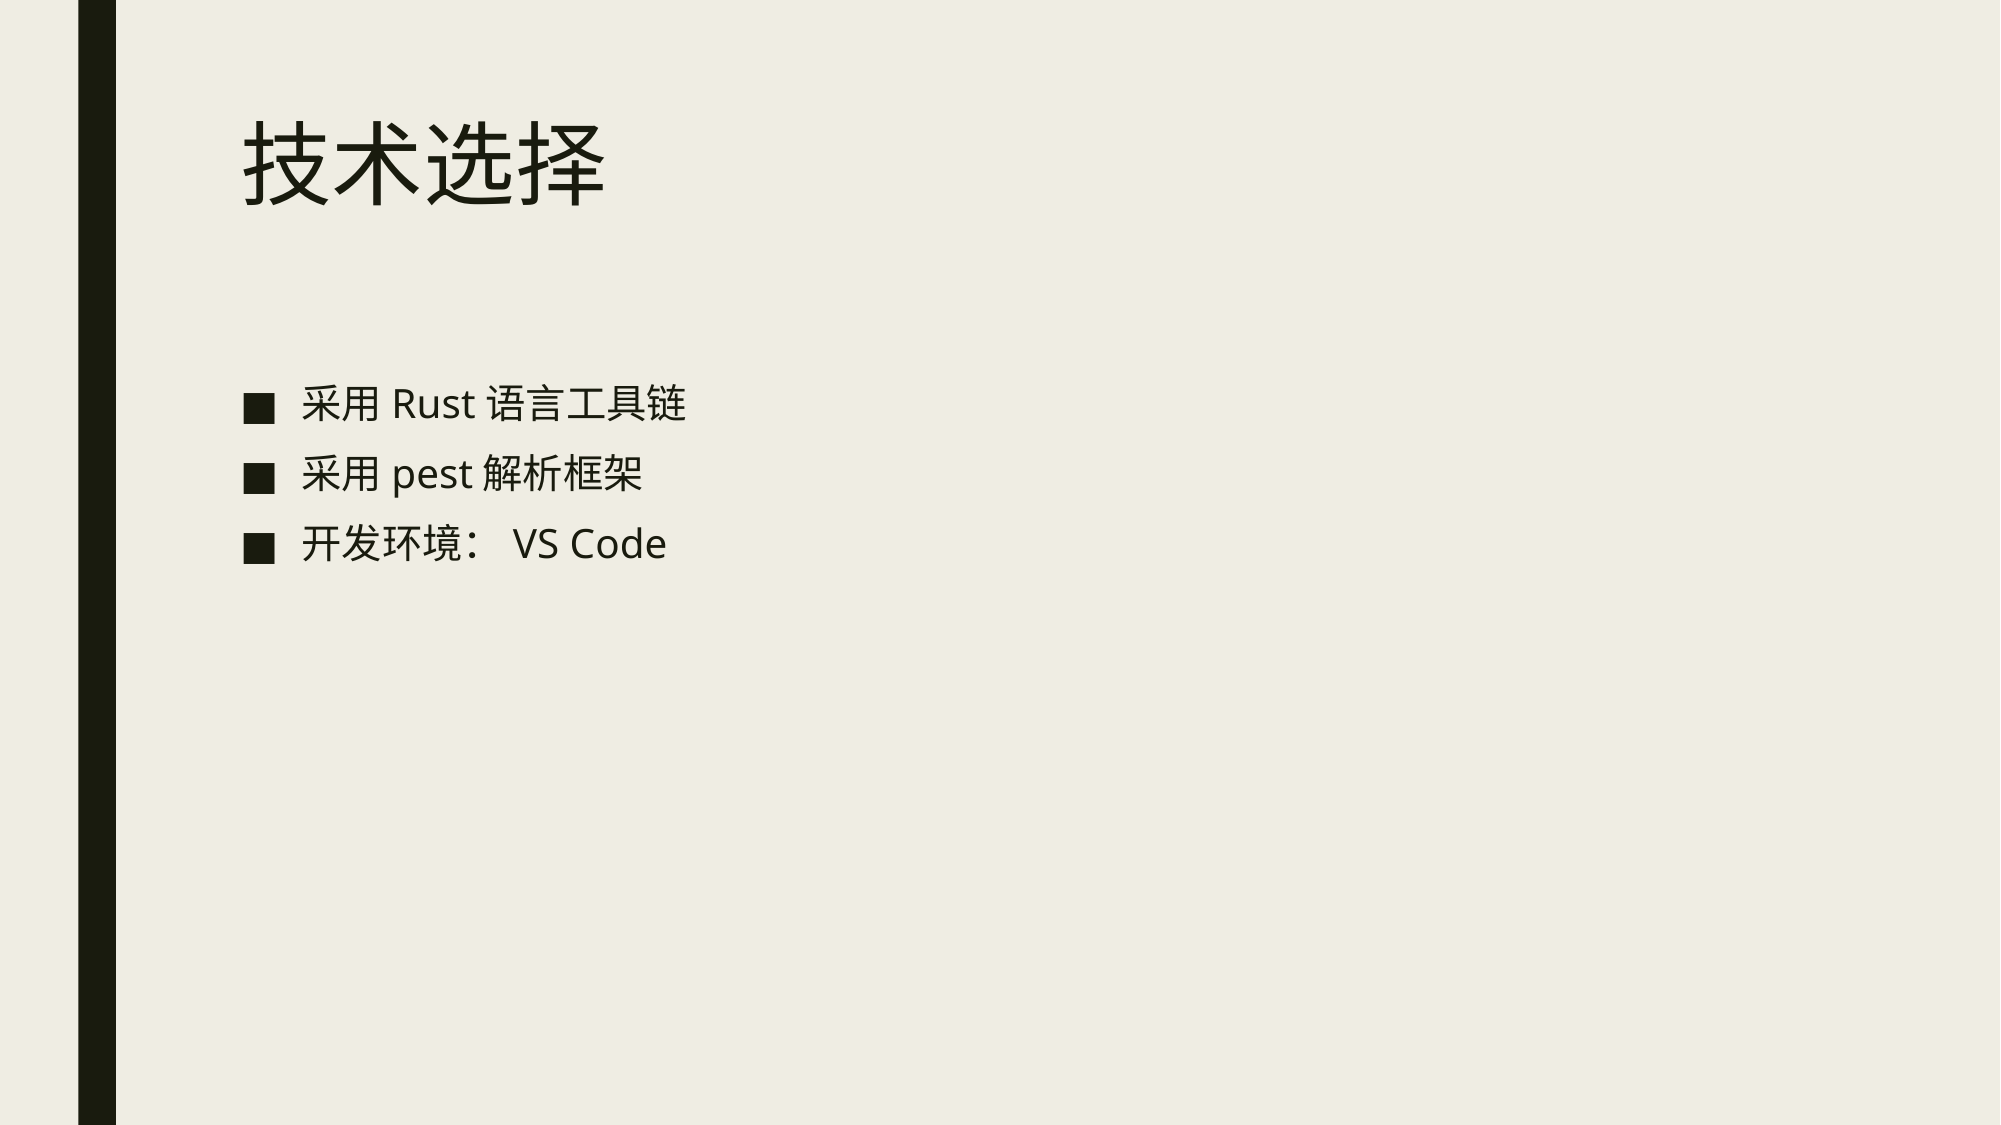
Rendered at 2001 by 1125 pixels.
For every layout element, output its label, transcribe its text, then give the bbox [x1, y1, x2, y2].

title 技术选择 [225, 112, 1800, 272]
list 采用Rust语言工具链 采用pest解析框架 开发环境：VS Code [225, 375, 1800, 577]
